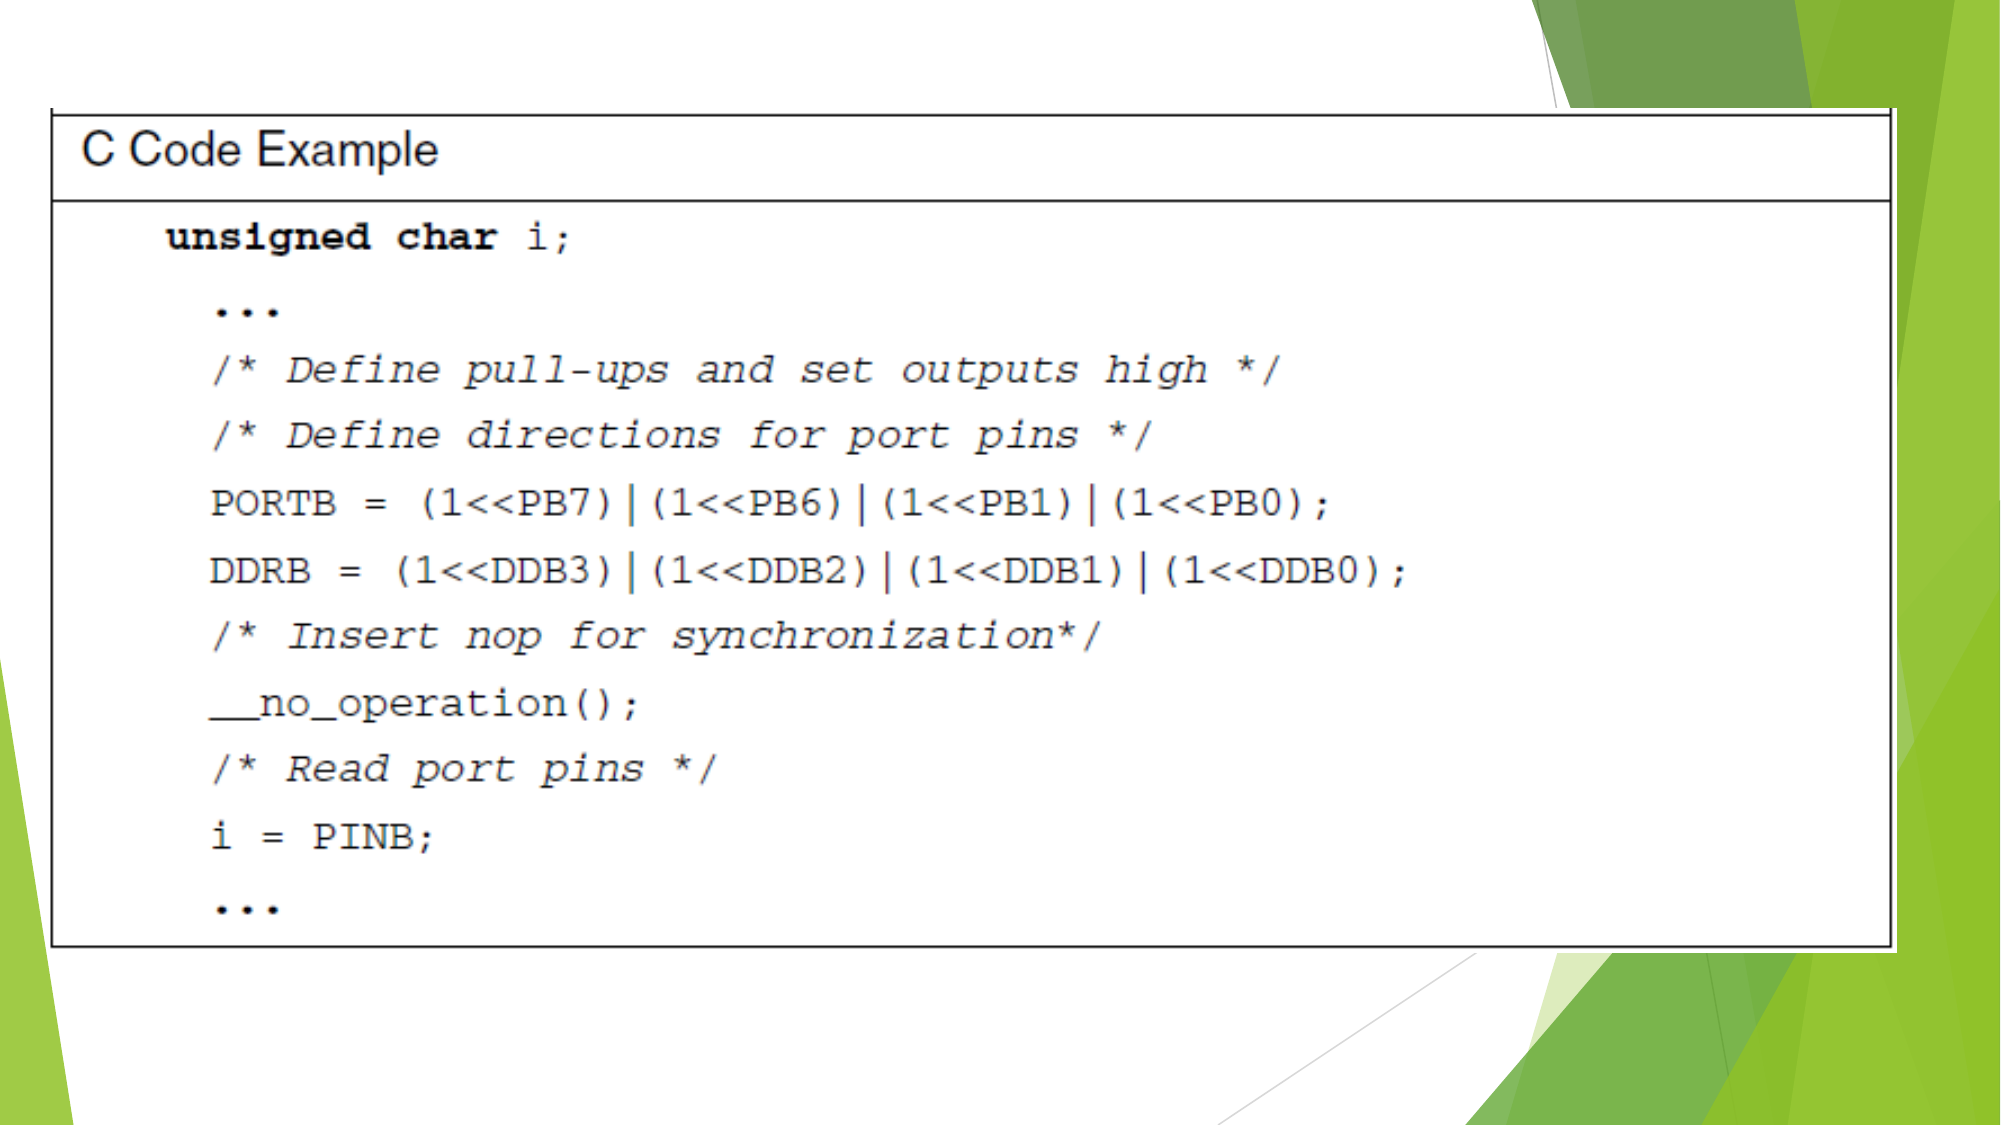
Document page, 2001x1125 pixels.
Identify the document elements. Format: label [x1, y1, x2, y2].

list [49, 108, 1897, 953]
